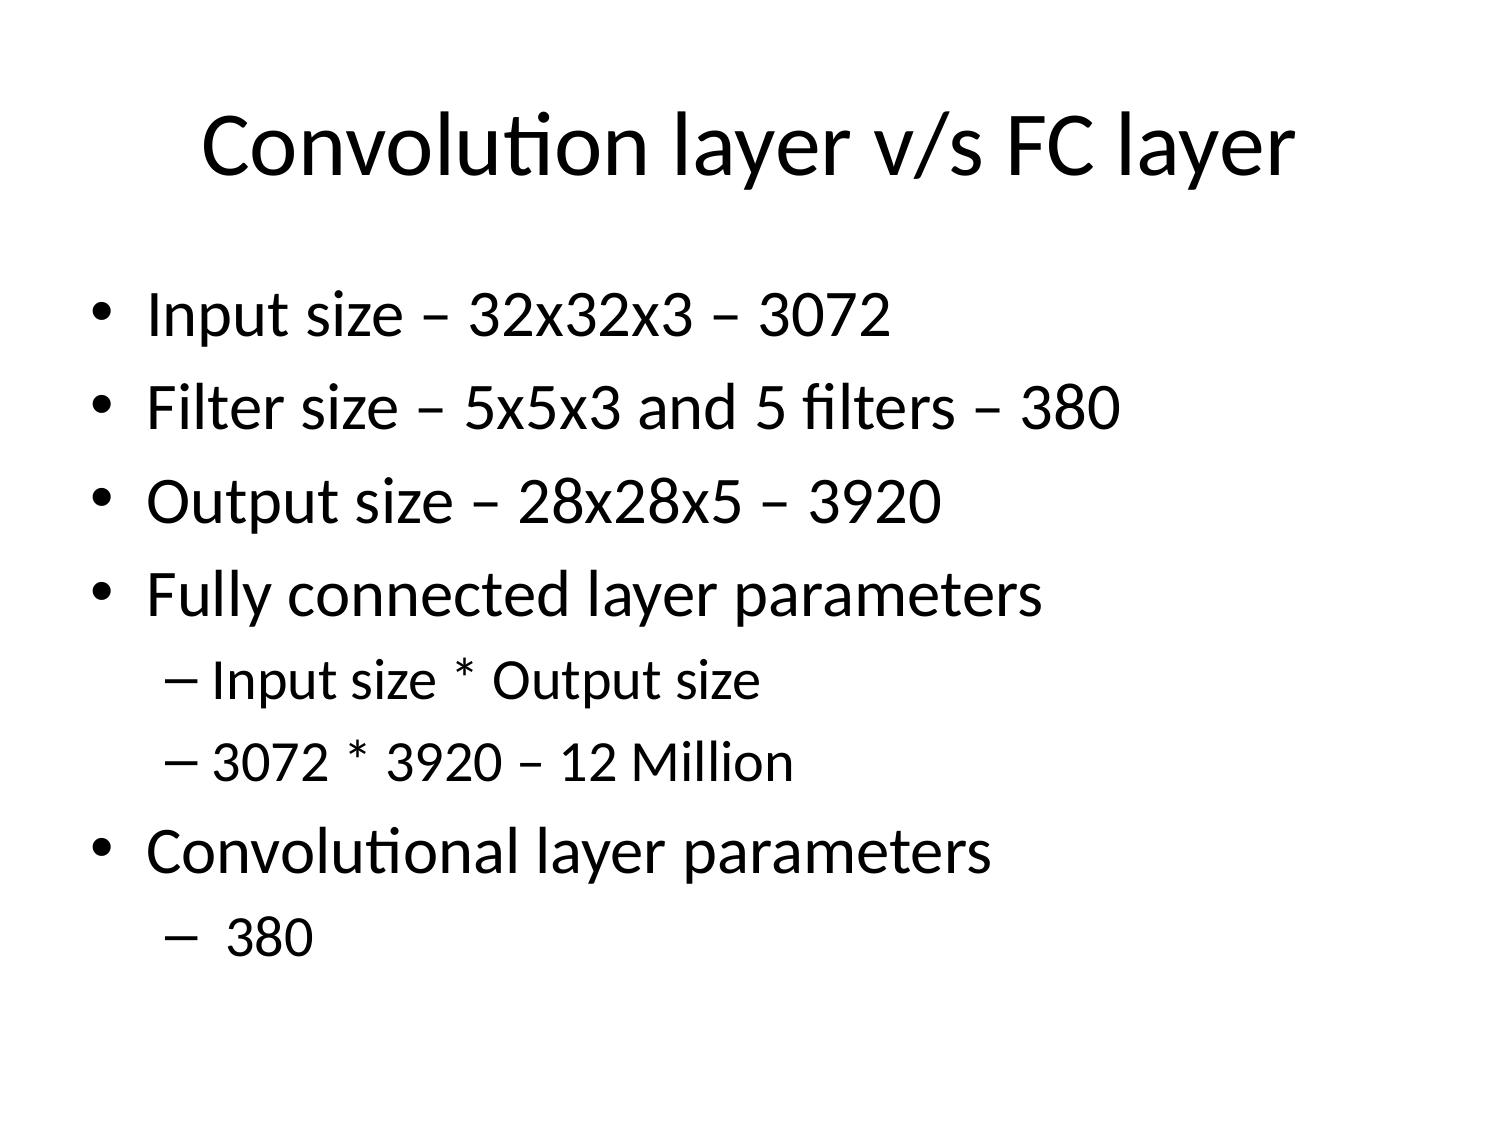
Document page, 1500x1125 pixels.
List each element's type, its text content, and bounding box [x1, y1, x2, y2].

title Convolution layer v/s FC layer [75, 45, 1425, 233]
list Input size – 32x32x3 – 3072 Filter size – 5x5x3 and 5 filters – 380 Output size – 28x28x5 – 3920 Fully connected layer parameters Input size * Output size 3072 * 3920 – 12 Million Convolutional layer parameters 380 [75, 262, 1425, 1005]
